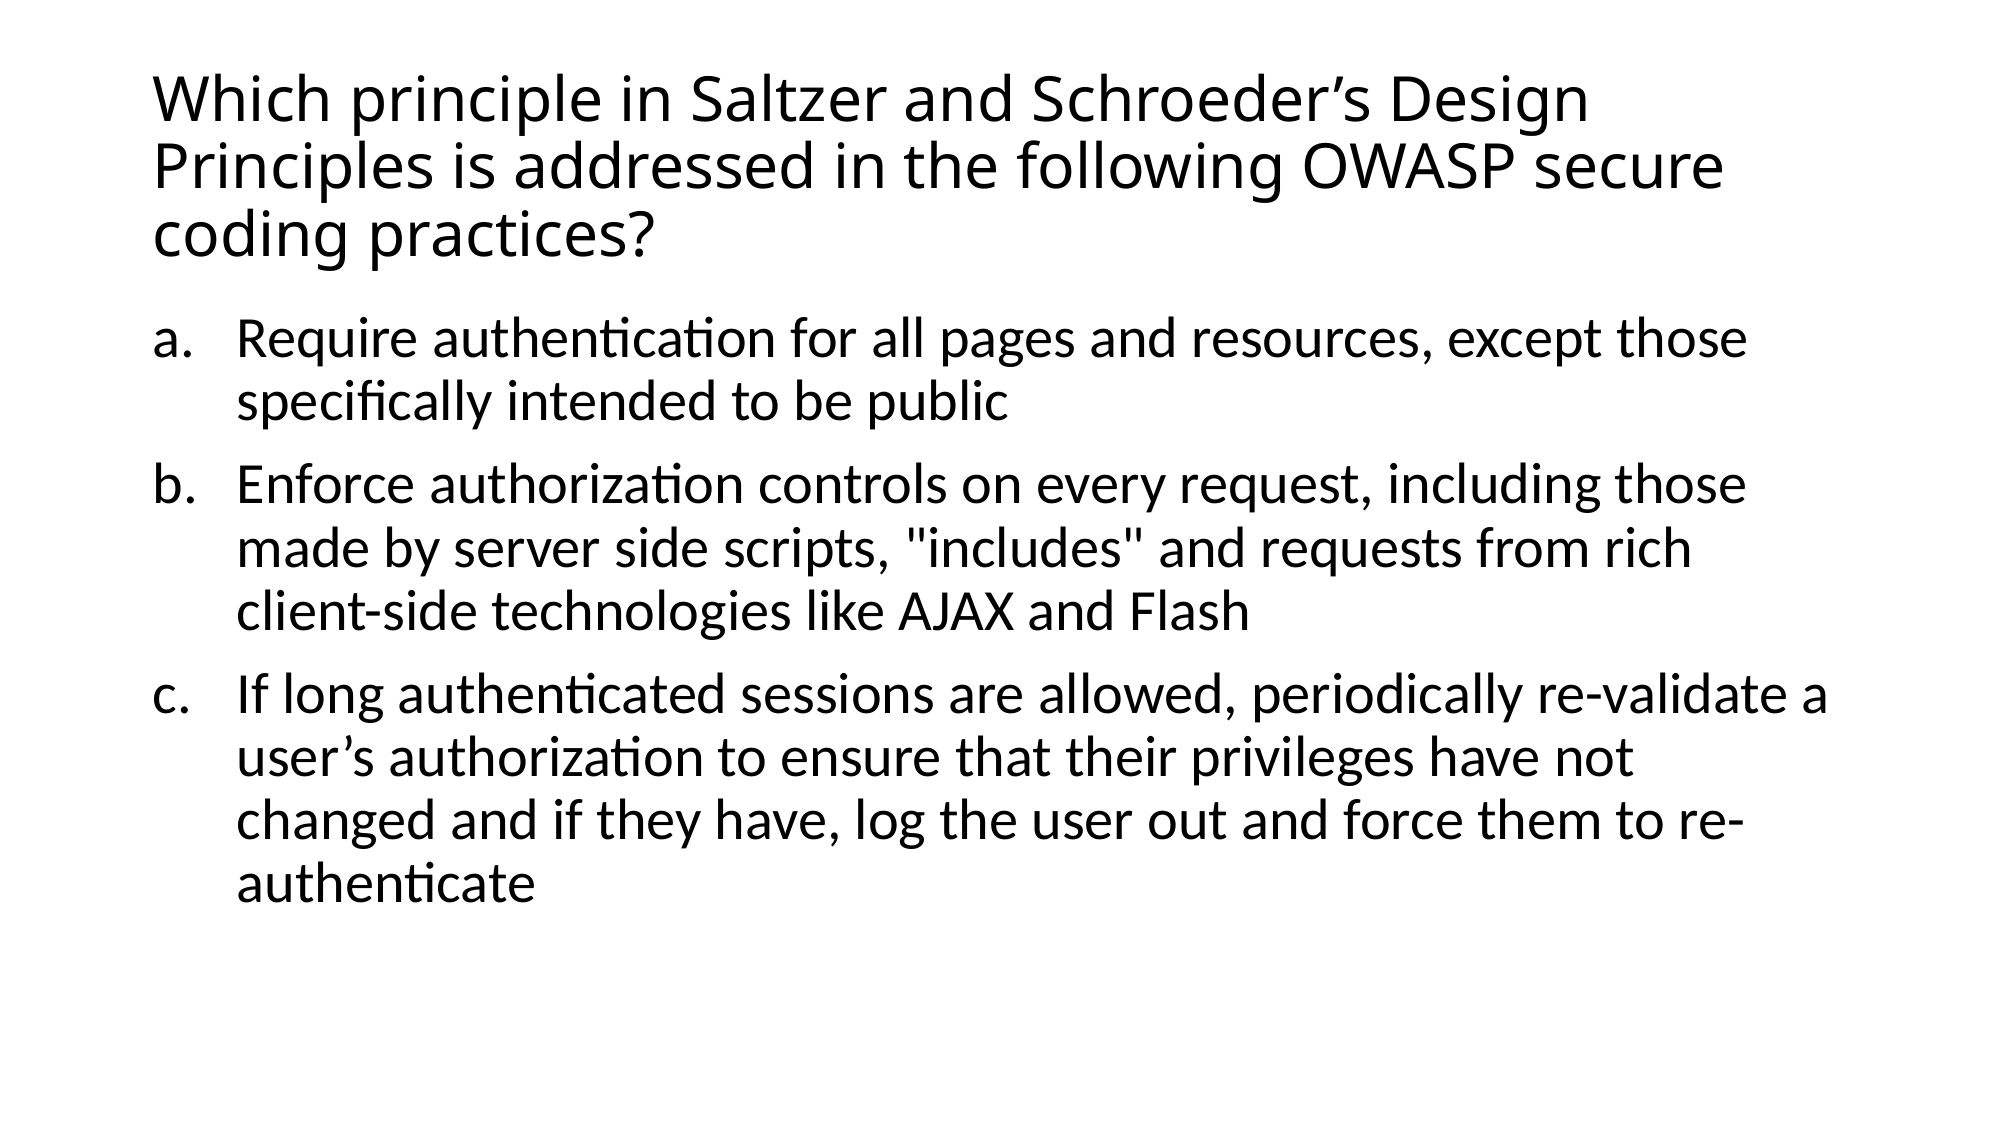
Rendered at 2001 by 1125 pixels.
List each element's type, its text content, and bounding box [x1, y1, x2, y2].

title Which principle in Saltzer and Schroeder’s Design Principles is addressed in the following OWASP secure coding practices? [137, 59, 1863, 278]
list Require authentication for all pages and resources, except those specifically intended to be public Enforce authorization controls on every request, including those made by server side scripts, "includes" and requests from rich client-side technologies like AJAX and Flash If long authenticated sessions are allowed, periodically re-validate a user’s authorization to ensure that their privileges have not changed and if they have, log the user out and force them to re-authenticate [137, 299, 1863, 1014]
